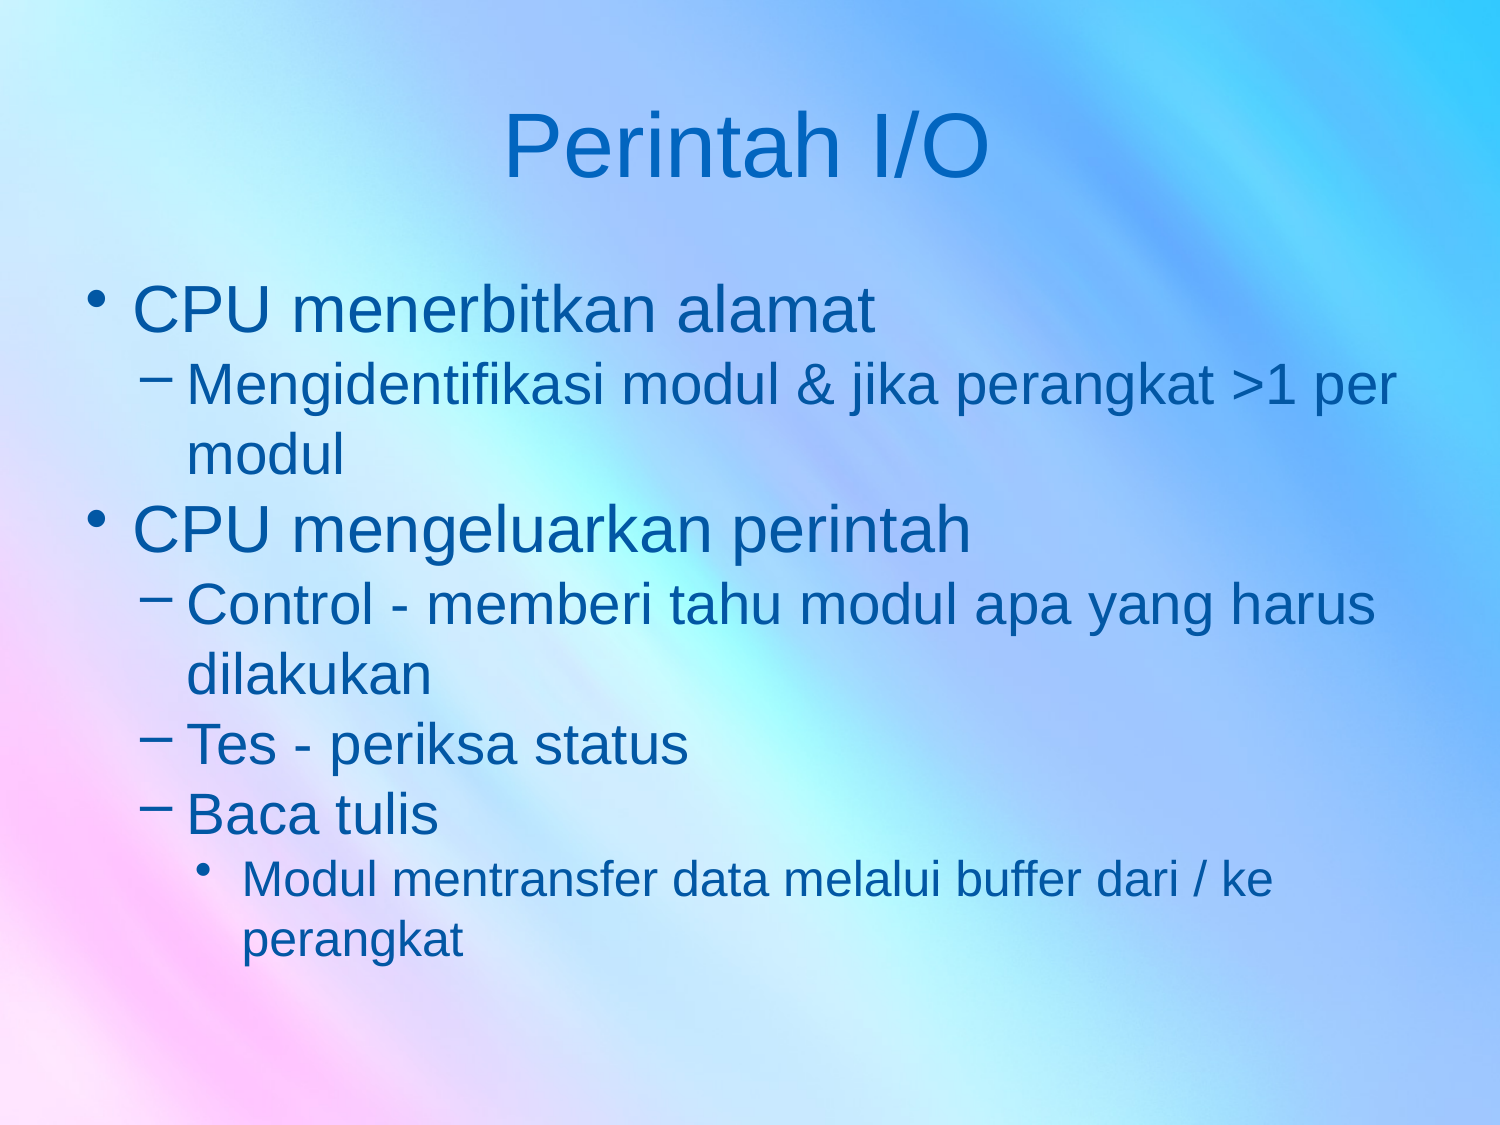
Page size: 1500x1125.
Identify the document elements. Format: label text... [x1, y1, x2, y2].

picture [0, 0, 1500, 1125]
list CPU menerbitkan alamat Mengidentifikasi modul & jika perangkat >1 per modul CPU mengeluarkan perintah Control - memberi tahu modul apa yang harus dilakukan Tes - periksa status Baca tulis Modul mentransfer data melalui buffer dari / ke perangkat [70, 258, 1425, 1001]
title Perintah I/O [70, 47, 1425, 236]
